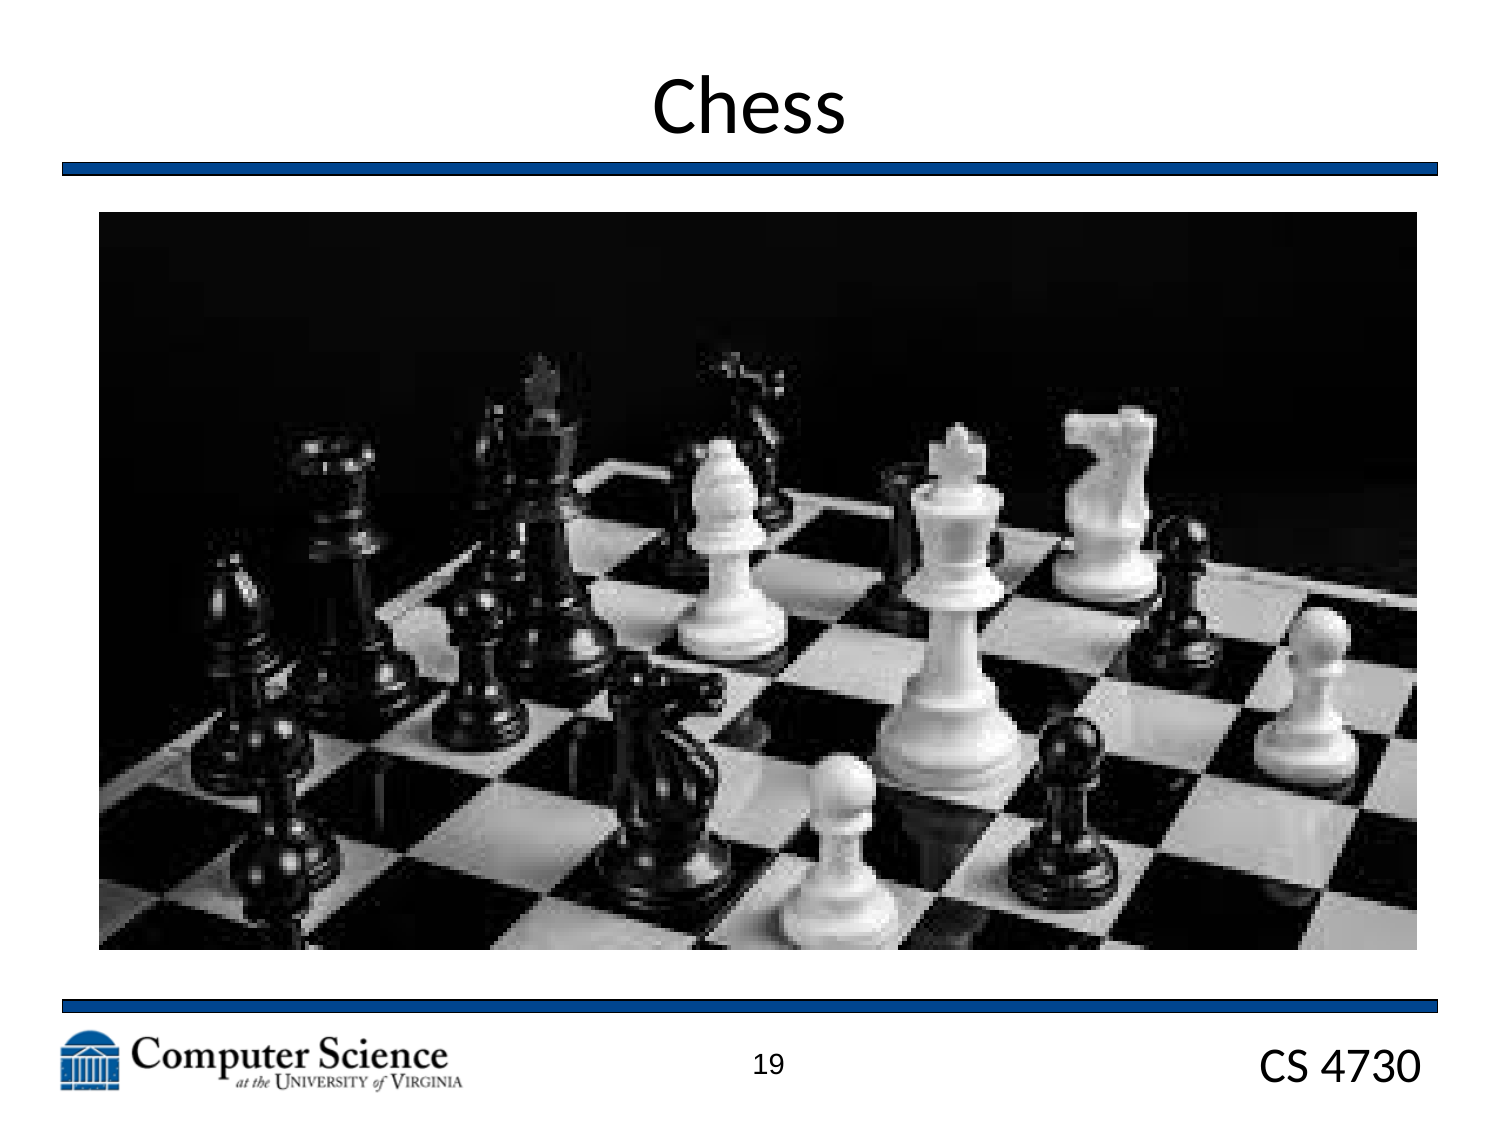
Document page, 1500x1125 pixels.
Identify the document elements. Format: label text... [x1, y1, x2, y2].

footer 19 [512, 1037, 1026, 1088]
picture [50, 1024, 472, 1101]
picture [99, 212, 1418, 951]
title Chess [62, 49, 1438, 151]
